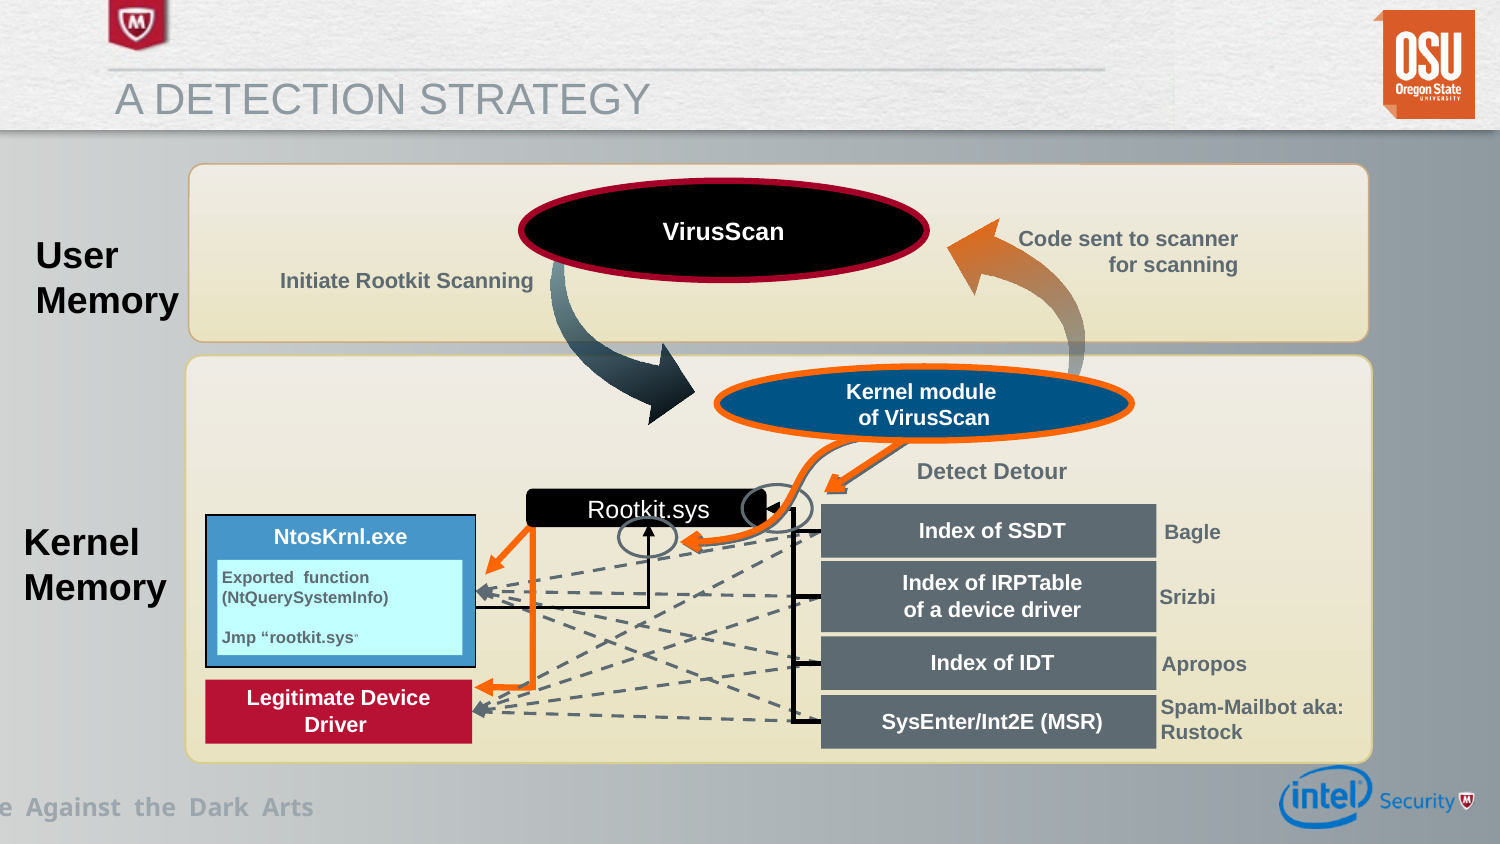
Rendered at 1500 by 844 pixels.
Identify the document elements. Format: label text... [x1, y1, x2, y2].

text_box VirusScan [521, 180, 927, 281]
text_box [679, 431, 917, 543]
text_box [23, 355, 1373, 764]
picture [1279, 765, 1475, 829]
text_box [550, 258, 620, 353]
text_box [659, 341, 670, 353]
text_box [188, 163, 1369, 343]
picture [0, 0, 1500, 130]
text_box Initiate Rootkit Scanning [261, 259, 549, 301]
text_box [205, 504, 1391, 749]
text_box User Memory [20, 223, 198, 328]
title A detection strategy [99, 53, 1176, 148]
text_box Code sent to scanner for scanning [1006, 224, 1239, 327]
text_box [946, 217, 1085, 353]
